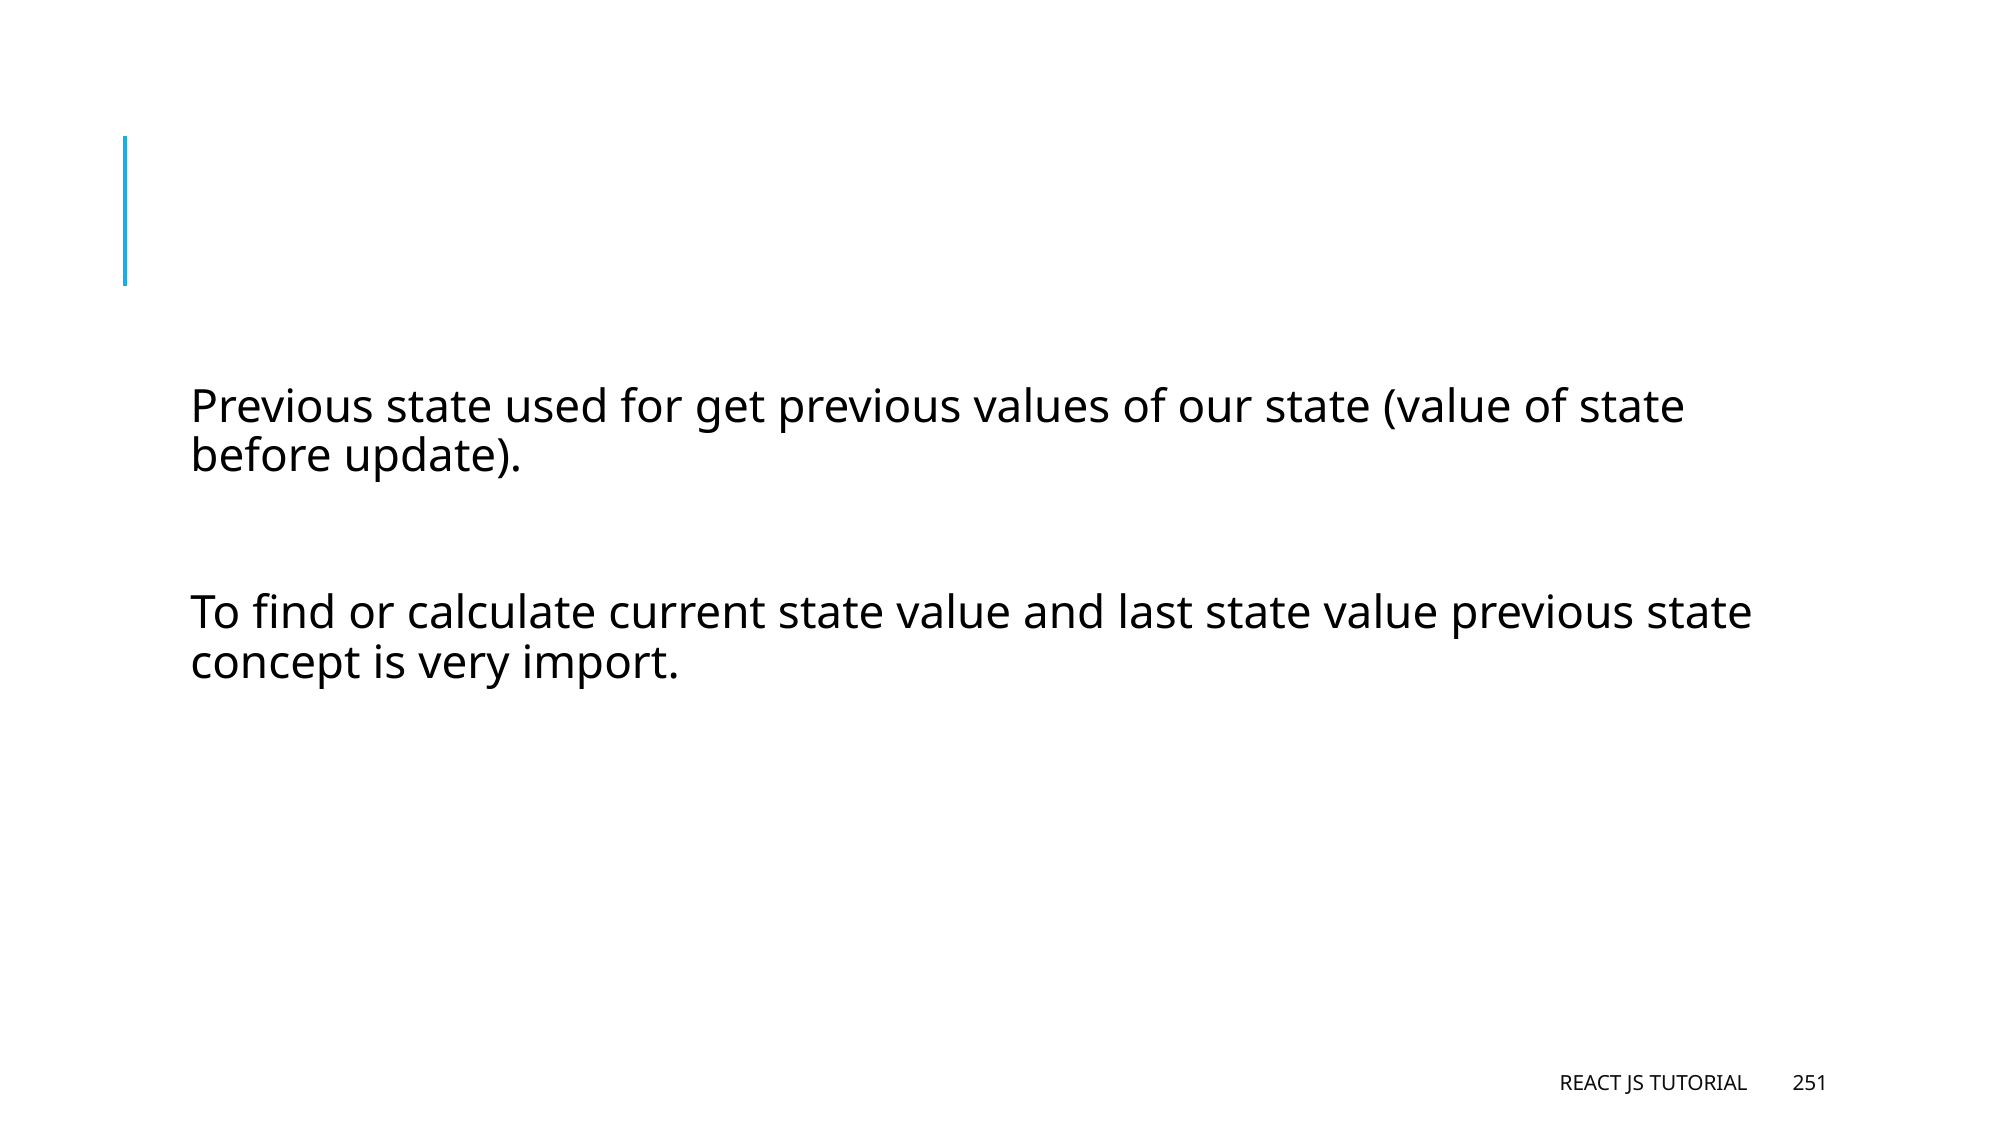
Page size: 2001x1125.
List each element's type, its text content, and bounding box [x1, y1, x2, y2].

list Previous state used for get previous values of our state (value of state before update). To find or calculate current state value and last state value previous state concept is very import. [168, 375, 1763, 1035]
slide_number 251 [1777, 1061, 1938, 1107]
footer React JS Tutorial [794, 1061, 1763, 1107]
